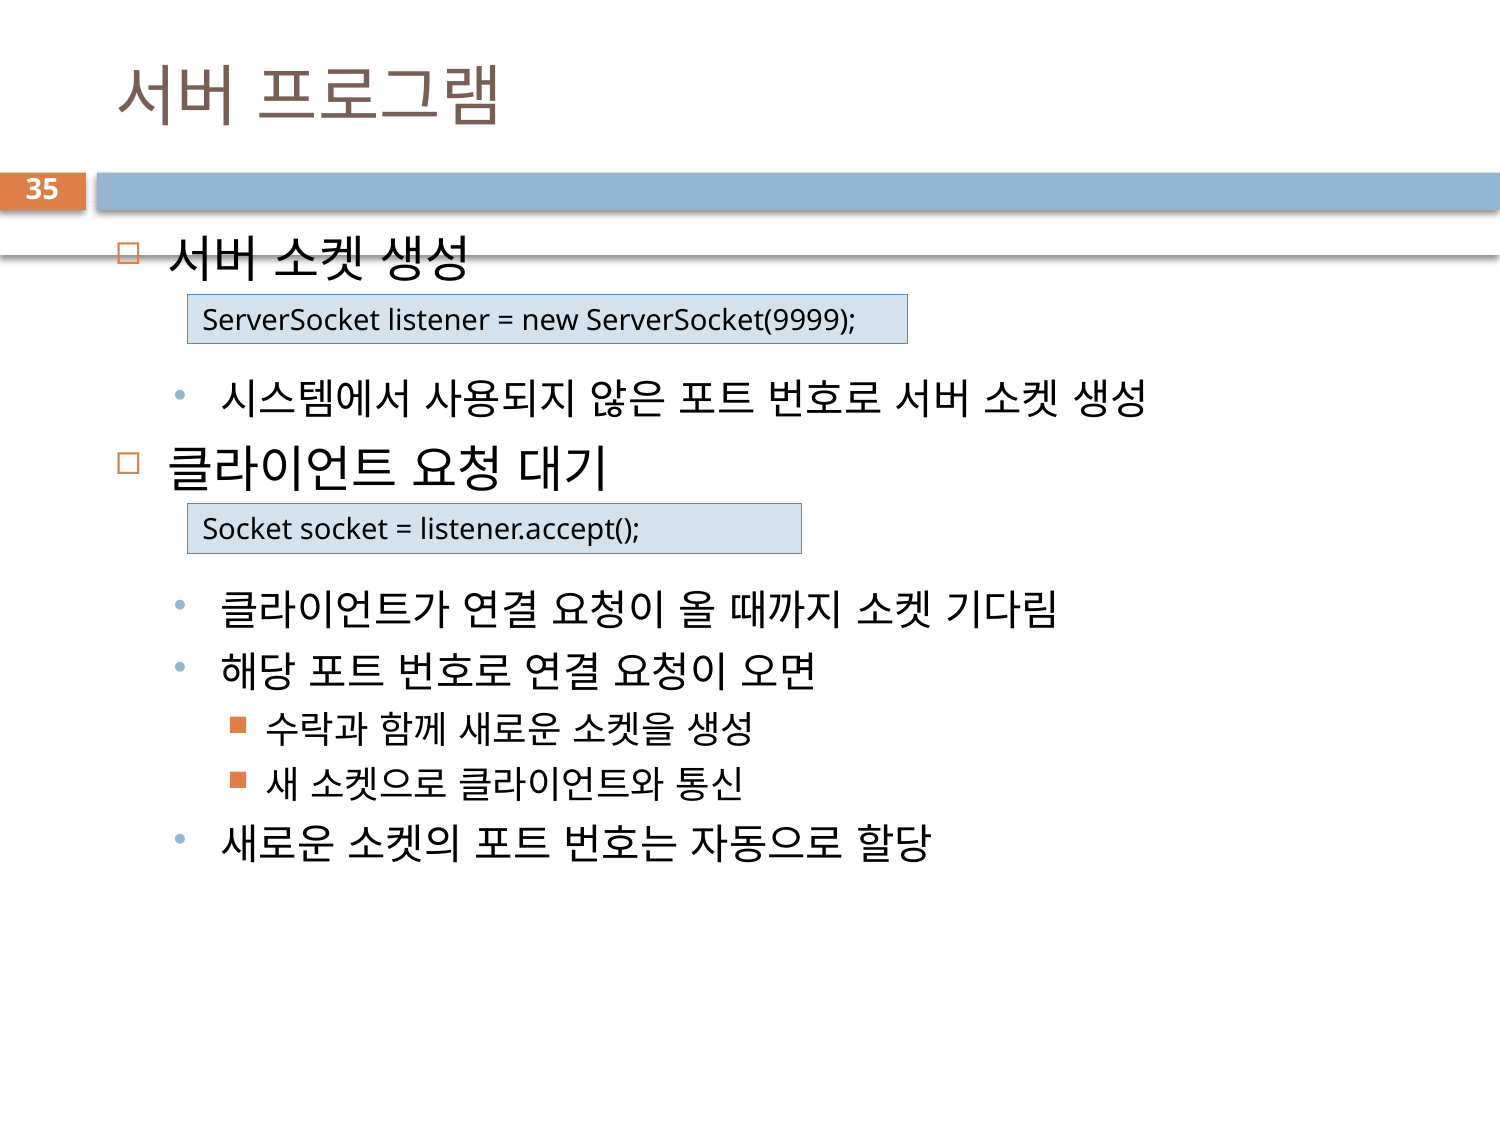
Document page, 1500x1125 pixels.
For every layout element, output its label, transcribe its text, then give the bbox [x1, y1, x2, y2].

list 서버 소켓 생성 시스템에서 사용되지 않은 포트 번호로 서버 소켓 생성 클라이언트 요청 대기 클라이언트가 연결 요청이 올 때까지 소켓 기다림 해당 포트 번호로 연결 요청이 오면 수락과 함께 새로운 소켓을 생성 새 소켓으로 클라이언트와 통신 새로운 소켓의 포트 번호는 자동으로 할당 [100, 219, 1438, 1047]
title 서버 프로그램 [100, 37, 1438, 149]
slide_number 35 [0, 170, 87, 211]
text_box Socket socket = listener.accept(); [187, 503, 802, 554]
text_box ServerSocket listener = new ServerSocket(9999); [187, 294, 908, 344]
